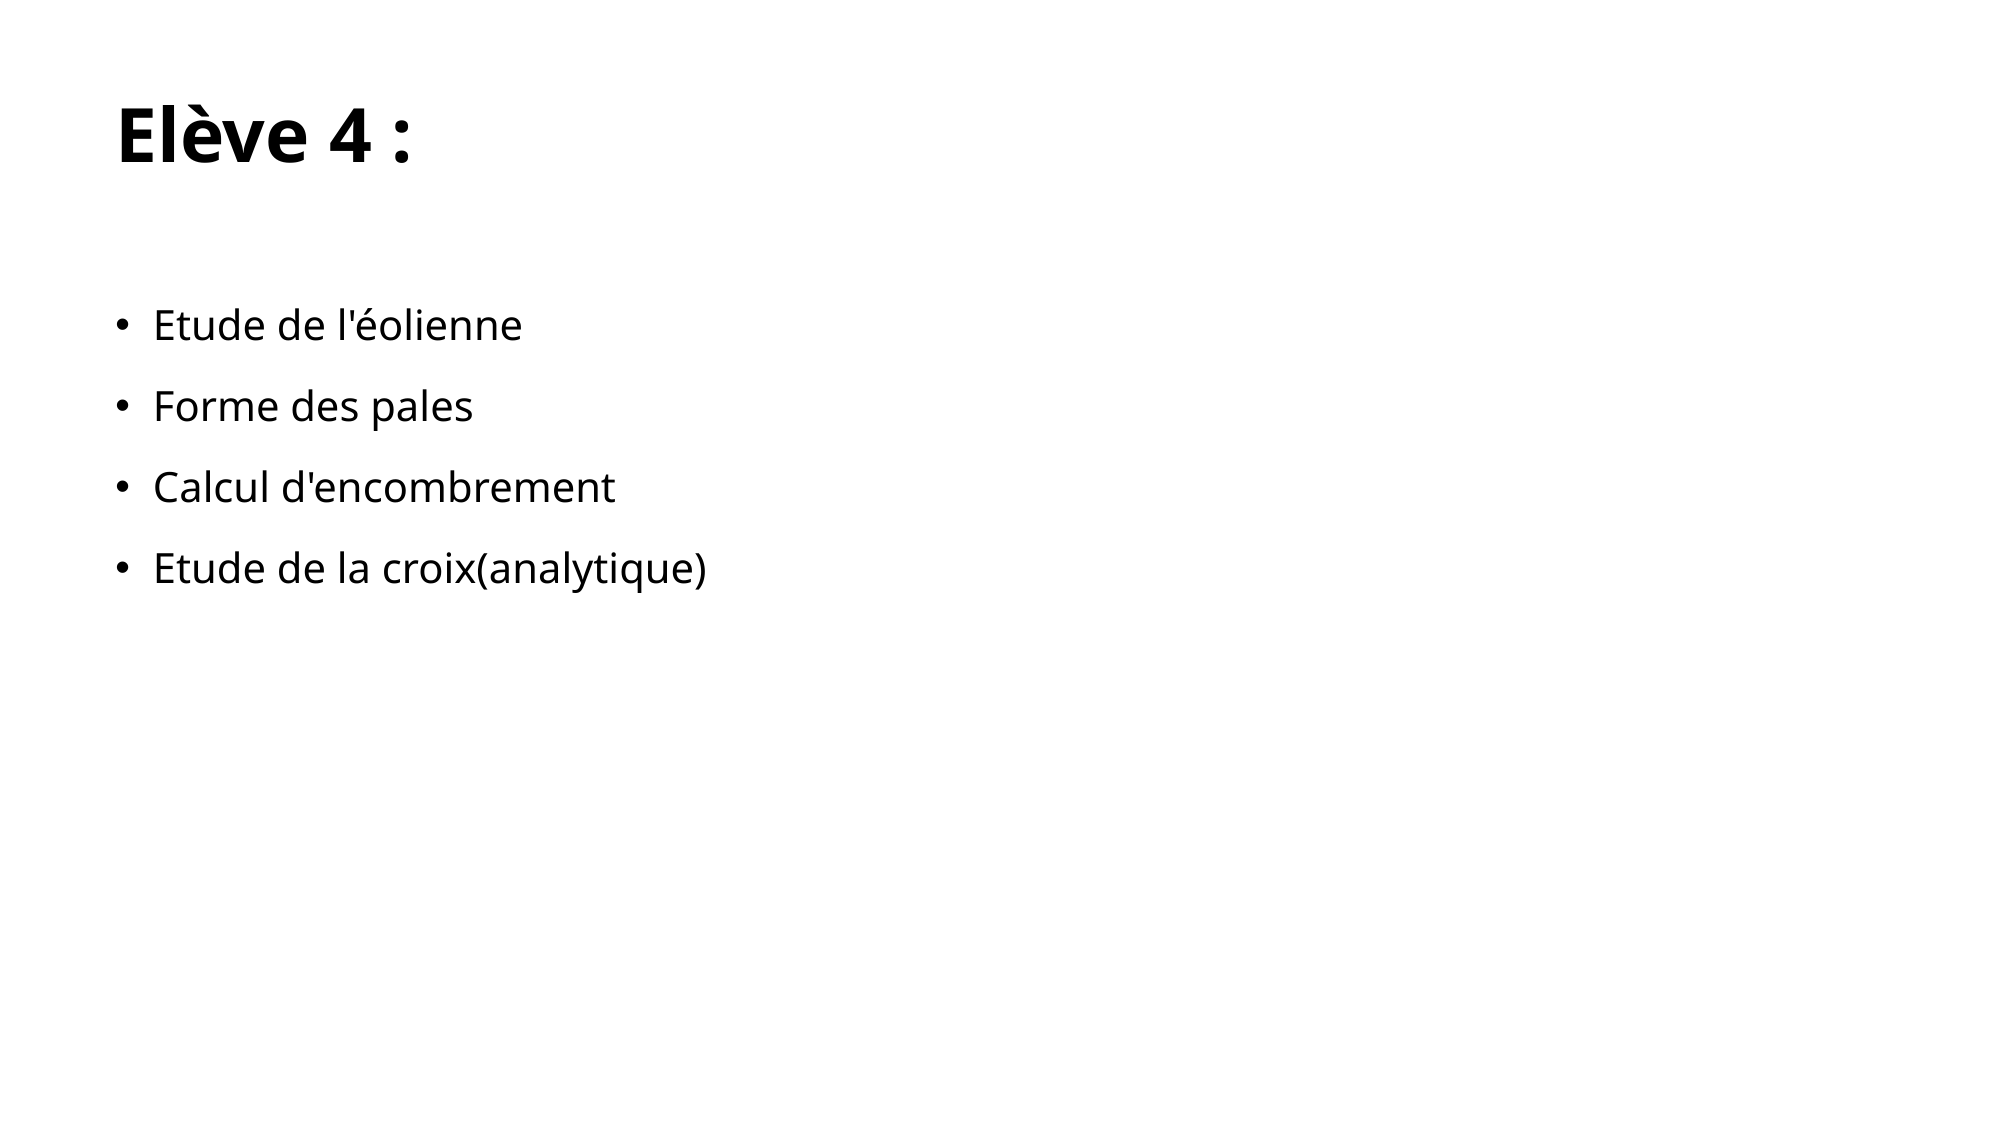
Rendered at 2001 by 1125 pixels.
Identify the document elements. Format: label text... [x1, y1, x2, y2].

list Etude de l'éolienne Forme des pales Calcul d'encombrement Etude de la croix(analytique) [100, 281, 1849, 1035]
title Elève 4 : [100, 90, 1849, 276]
